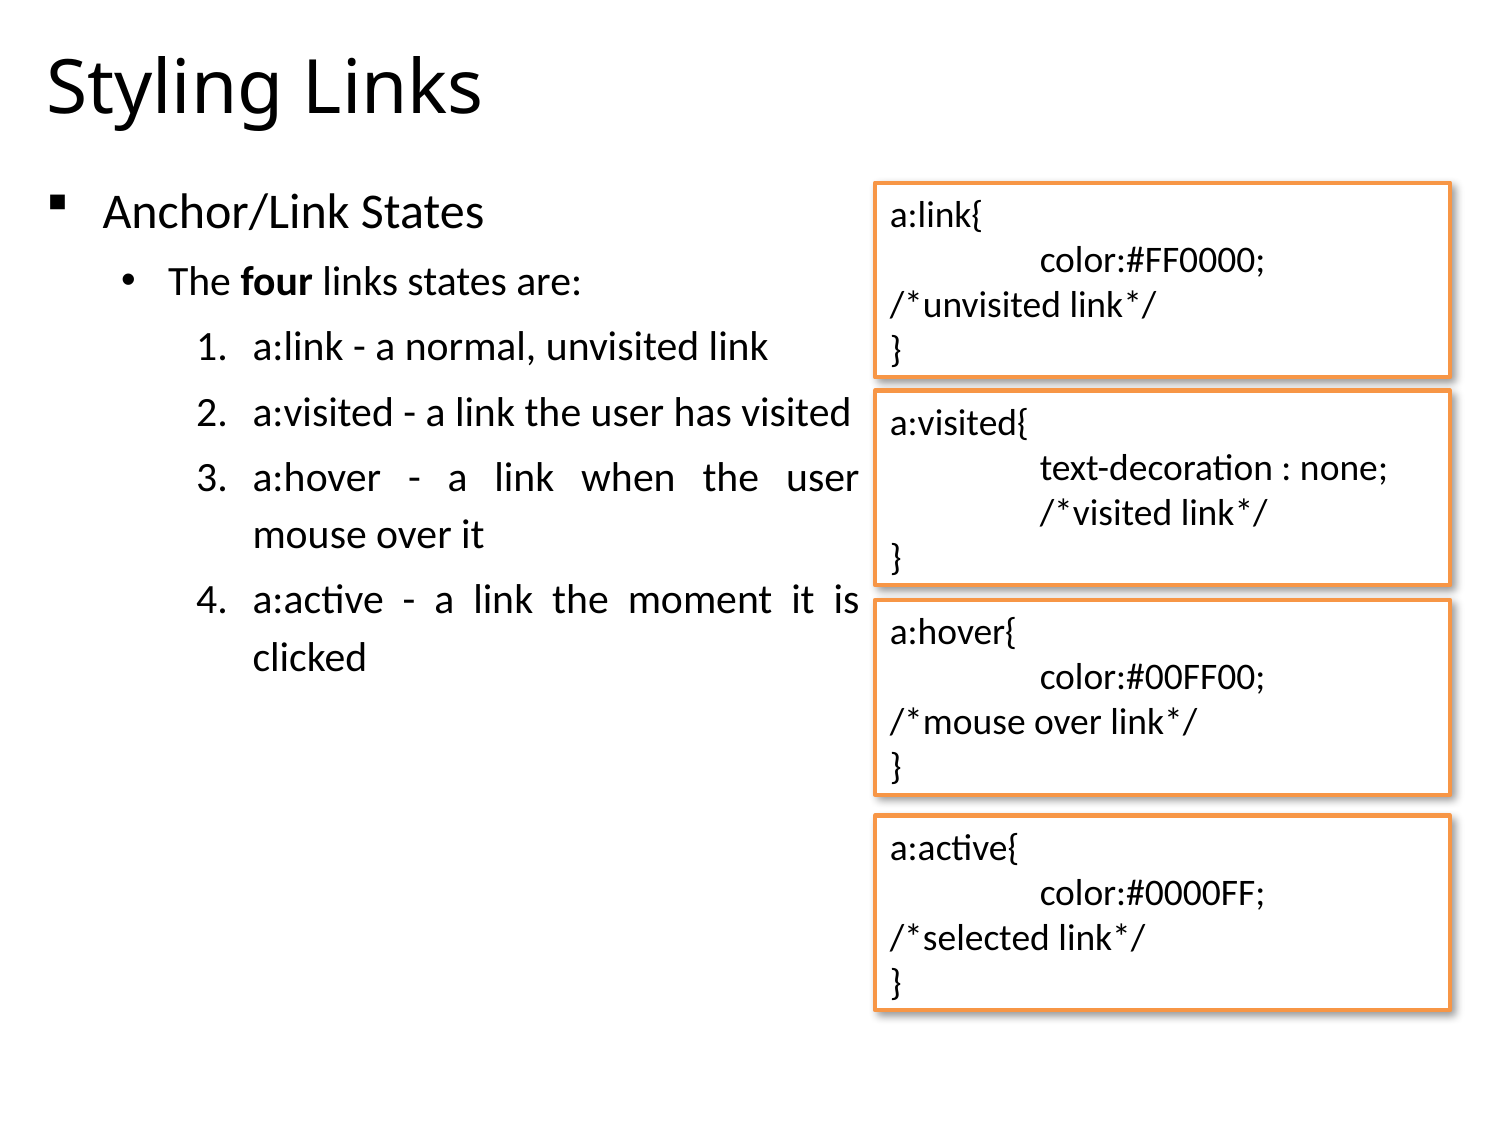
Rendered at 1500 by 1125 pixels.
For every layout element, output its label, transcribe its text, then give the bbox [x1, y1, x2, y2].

text_box a:visited{ text-decoration : none; /*visited link*/ } [873, 388, 1452, 587]
list Anchor/Link States The four links states are: a:link - a normal, unvisited link a:visited - a link the user has visited a:hover - a link when the user mouse over it a:active - a link the moment it is clicked [31, 162, 875, 1038]
title Styling Links [31, 17, 1469, 150]
text_box a:link{ color:#FF0000; /*unvisited link*/ } [873, 181, 1452, 379]
text_box a:active{ color:#0000FF; /*selected link*/ } [873, 813, 1452, 1012]
text_box a:hover{ color:#00FF00; /*mouse over link*/ } [873, 598, 1452, 797]
